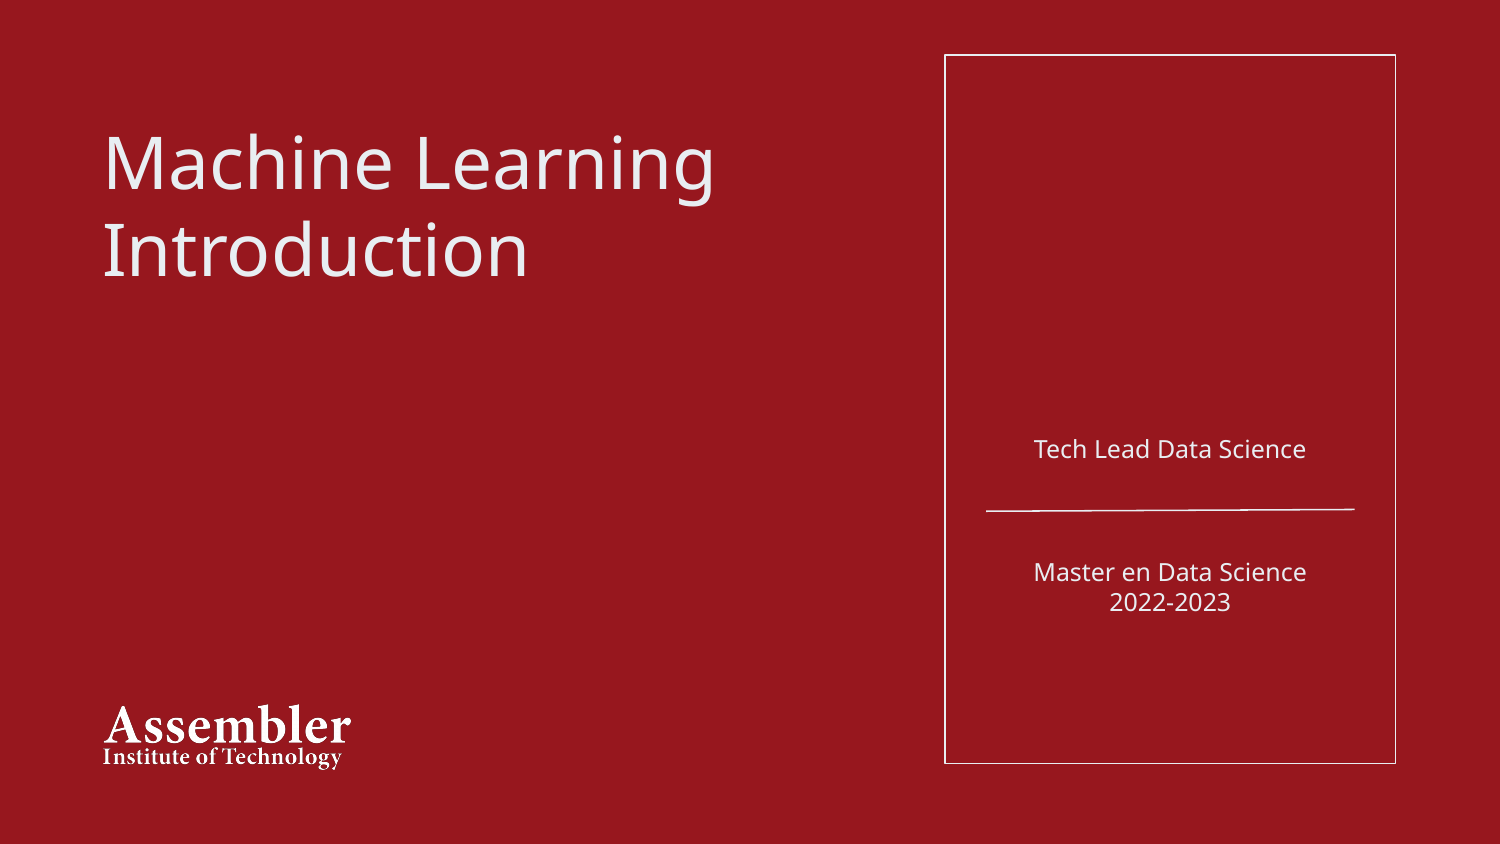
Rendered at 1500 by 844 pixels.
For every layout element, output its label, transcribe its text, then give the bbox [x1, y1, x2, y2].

picture [103, 703, 351, 770]
text_box [945, 55, 1396, 764]
text_box Tech Lead Data Science [979, 418, 1362, 479]
text_box Machine Learning Introduction [87, 101, 862, 307]
text_box Master en Data Science 2022-2023 [979, 541, 1362, 632]
